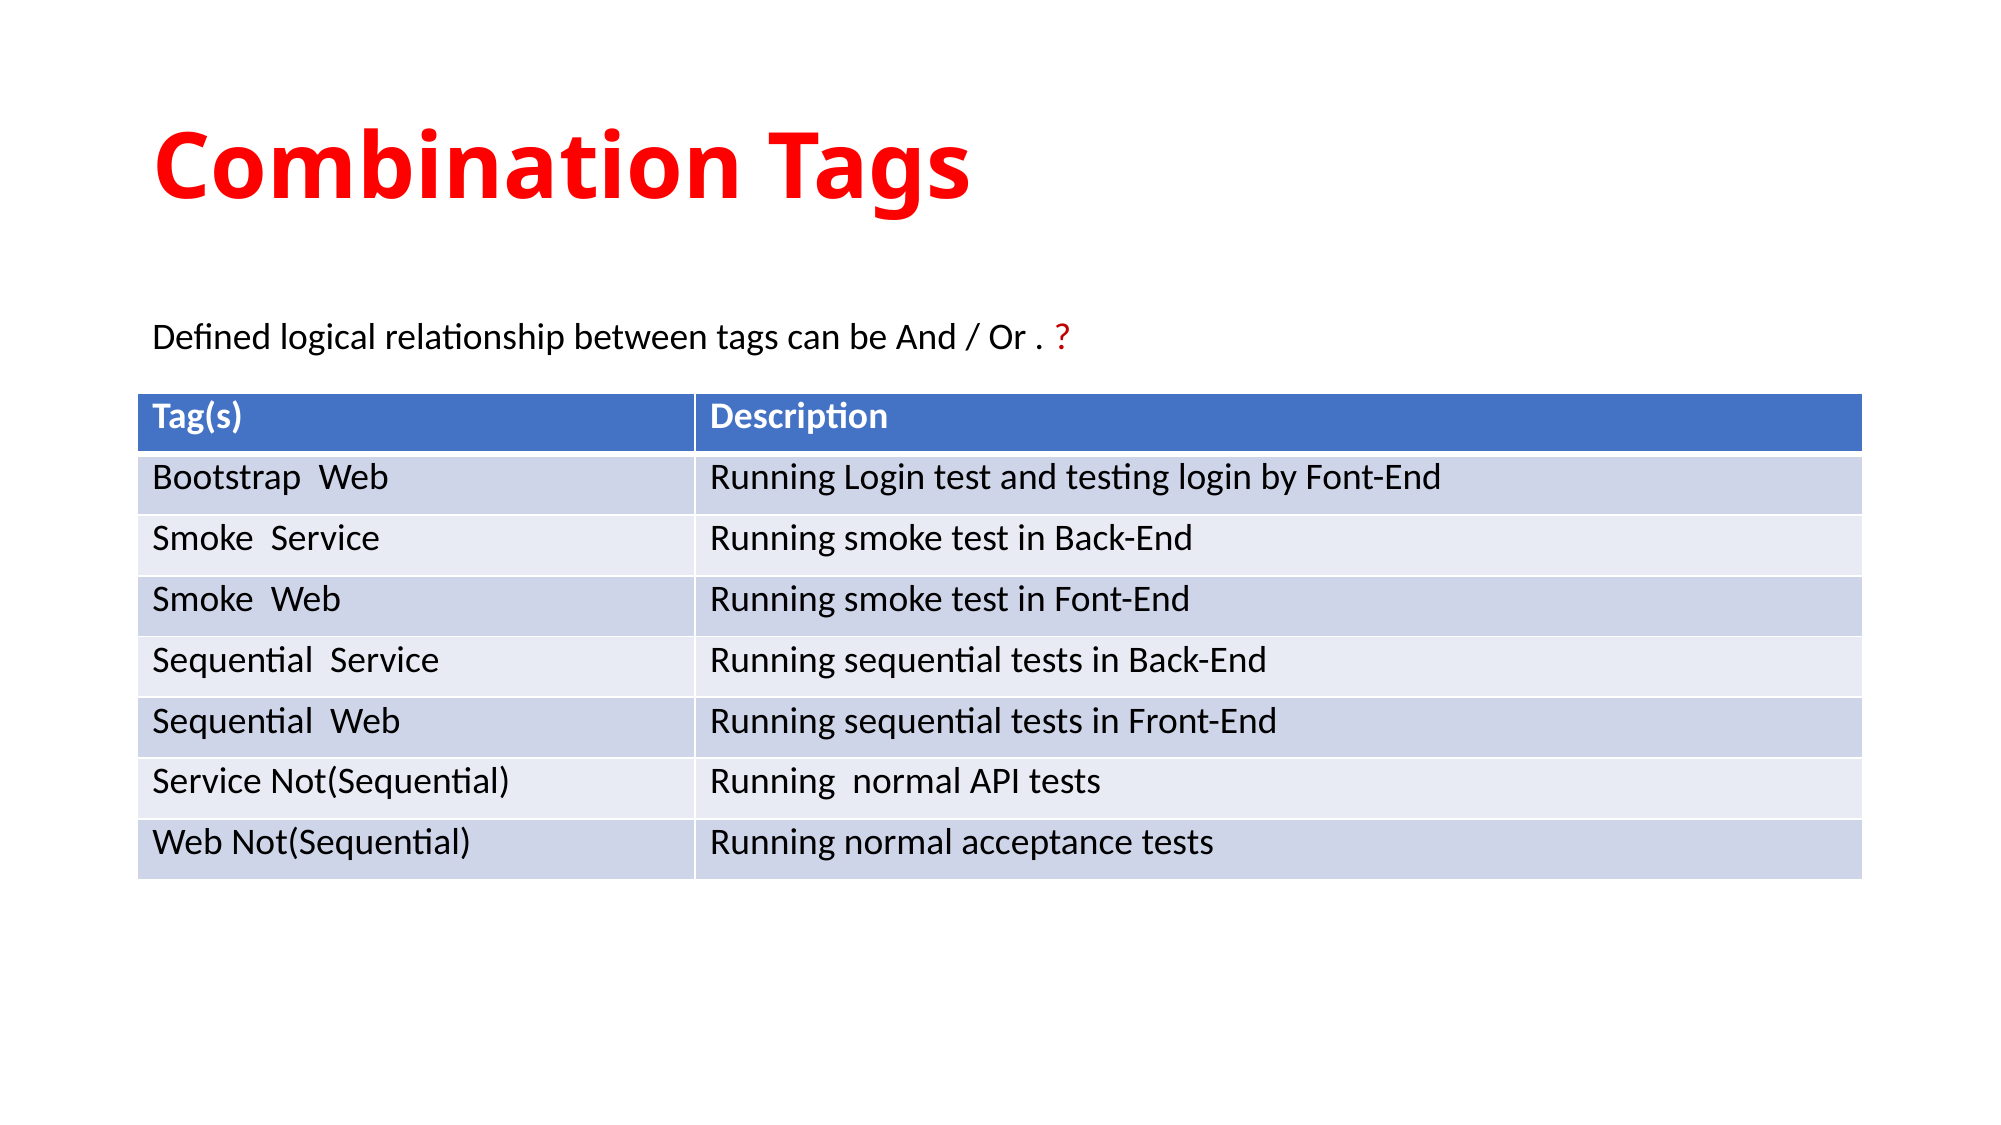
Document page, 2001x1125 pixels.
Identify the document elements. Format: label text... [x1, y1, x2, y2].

table_cell Running Login test and testing login by Font-End [696, 457, 1862, 514]
table_cell Running normal API tests [696, 759, 1862, 818]
table_cell Running sequential tests in Back-End [696, 637, 1862, 696]
table_header Tag(s) [138, 394, 694, 451]
table_cell Service Not(Sequential) [138, 759, 694, 818]
table_cell Sequential Web [138, 698, 694, 757]
table_cell Smoke Service [138, 516, 694, 575]
table_cell Sequential Service [138, 637, 694, 696]
table_cell Running smoke test in Back-End [696, 516, 1862, 575]
table_cell Bootstrap Web [138, 457, 694, 514]
table_cell Running normal acceptance tests [696, 820, 1862, 879]
table_header Description [696, 394, 1862, 451]
table_cell Web Not(Sequential) [138, 820, 694, 879]
table_cell Smoke Web [138, 577, 694, 636]
table_cell Running smoke test in Font-End [696, 577, 1862, 636]
table_cell Running sequential tests in Front-End [696, 698, 1862, 757]
text_box Defined logical relationship between tags can be And / Or . ? [137, 304, 1138, 365]
title Combination Tags [137, 59, 1863, 278]
